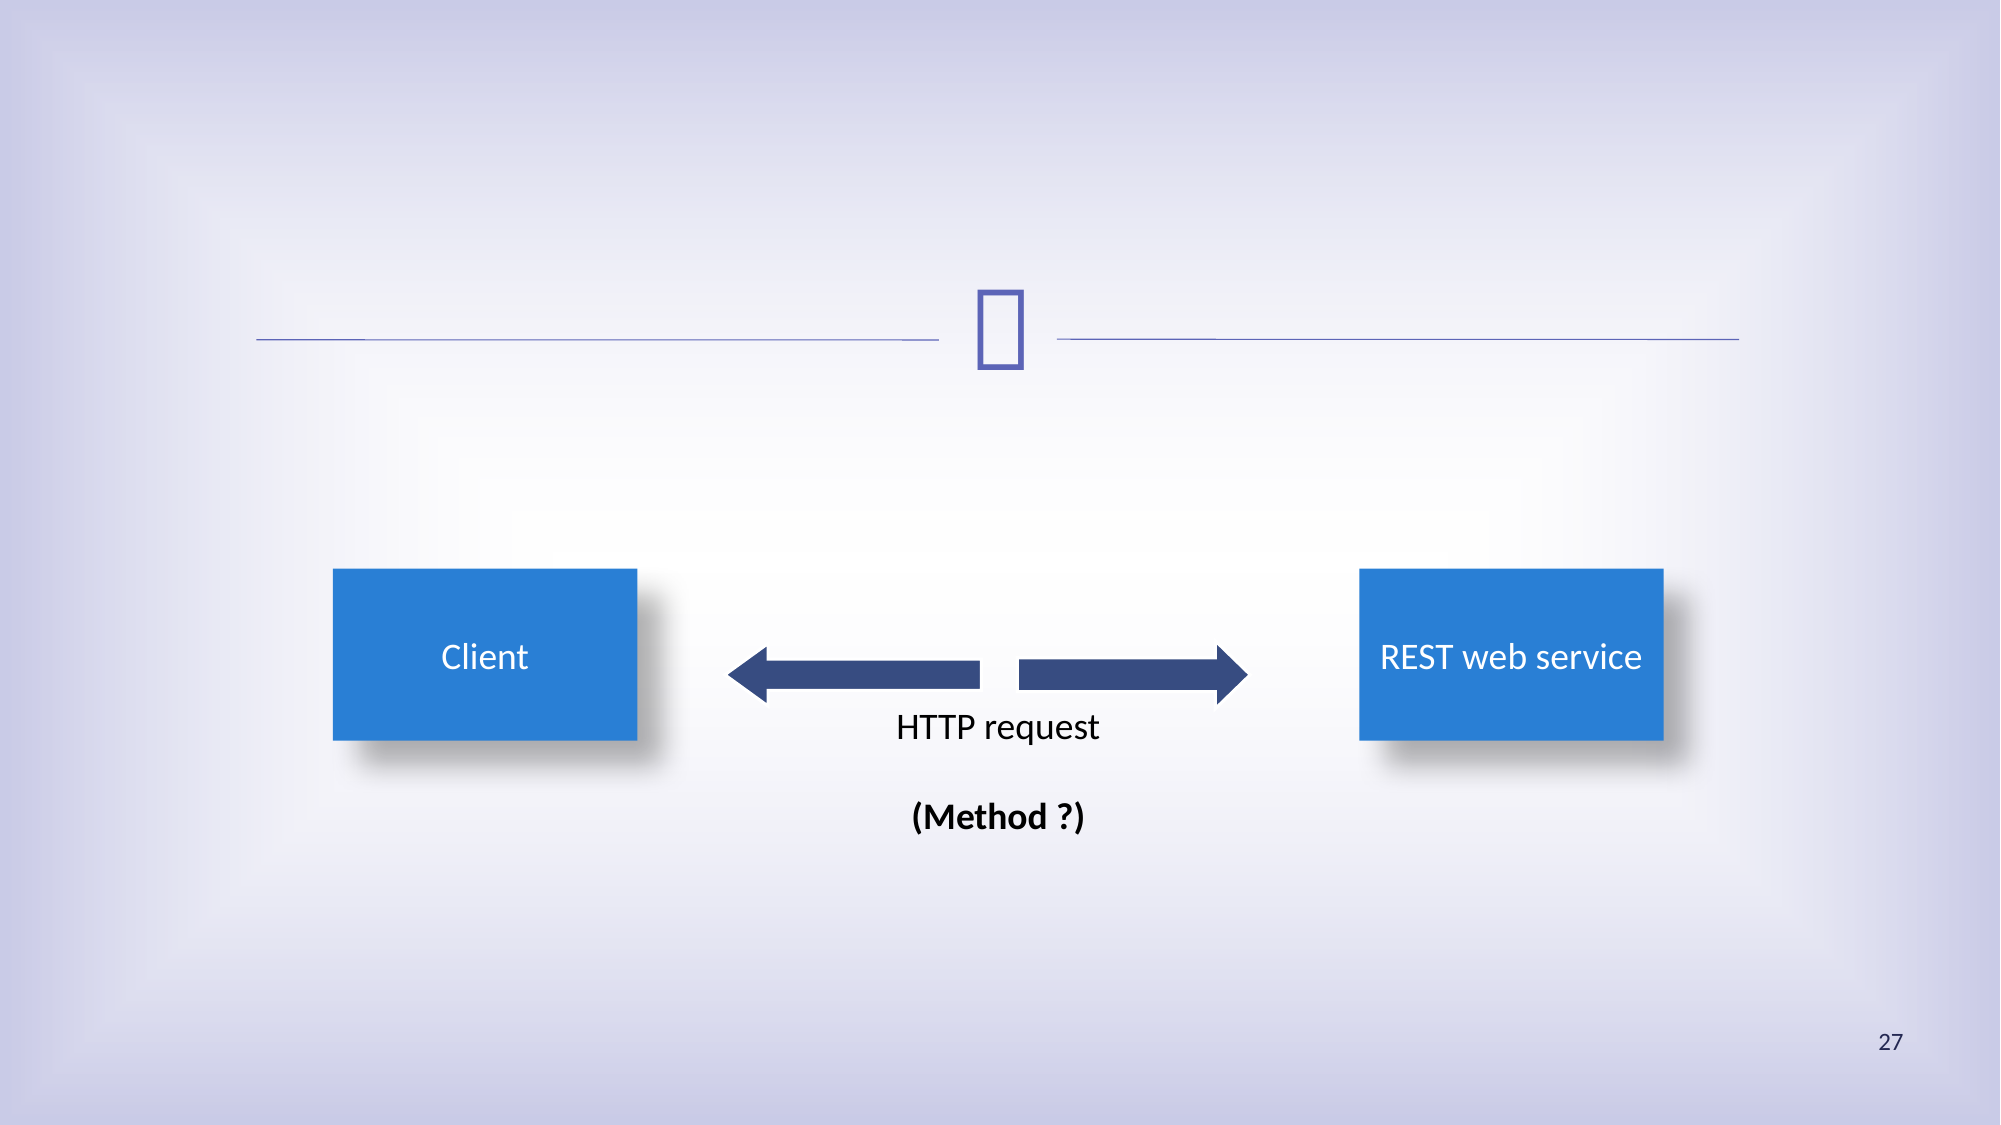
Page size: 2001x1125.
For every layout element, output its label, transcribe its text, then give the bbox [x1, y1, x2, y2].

slide_number 27 [1452, 1010, 1919, 1071]
text_box Client [331, 567, 639, 742]
text_box REST web service [1358, 567, 1665, 742]
text_box [722, 640, 983, 710]
text_box [1015, 636, 1253, 713]
text_box HTTP request (Method ?) [881, 694, 1116, 845]
